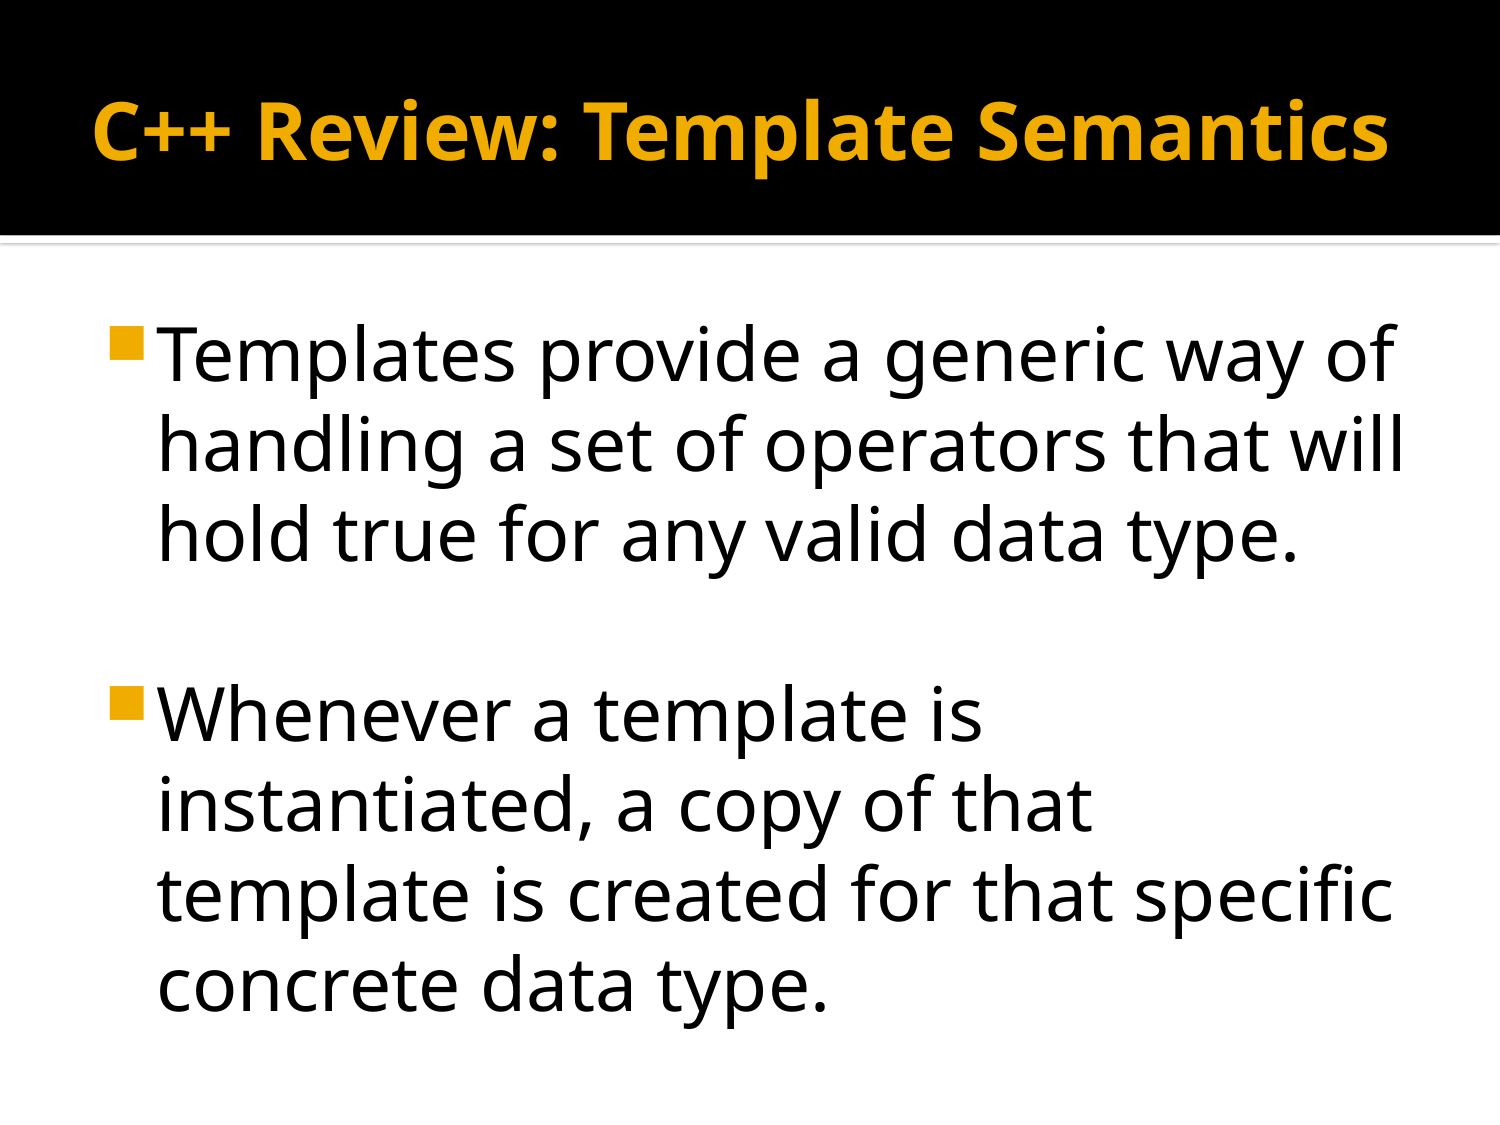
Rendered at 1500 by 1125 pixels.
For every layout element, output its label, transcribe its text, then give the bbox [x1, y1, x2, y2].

title C++ Review: Template Semantics [75, 25, 1425, 231]
list Templates provide a generic way of handling a set of operators that will hold true for any valid data type. Whenever a template is instantiated, a copy of that template is created for that specific concrete data type. [75, 291, 1425, 1050]
